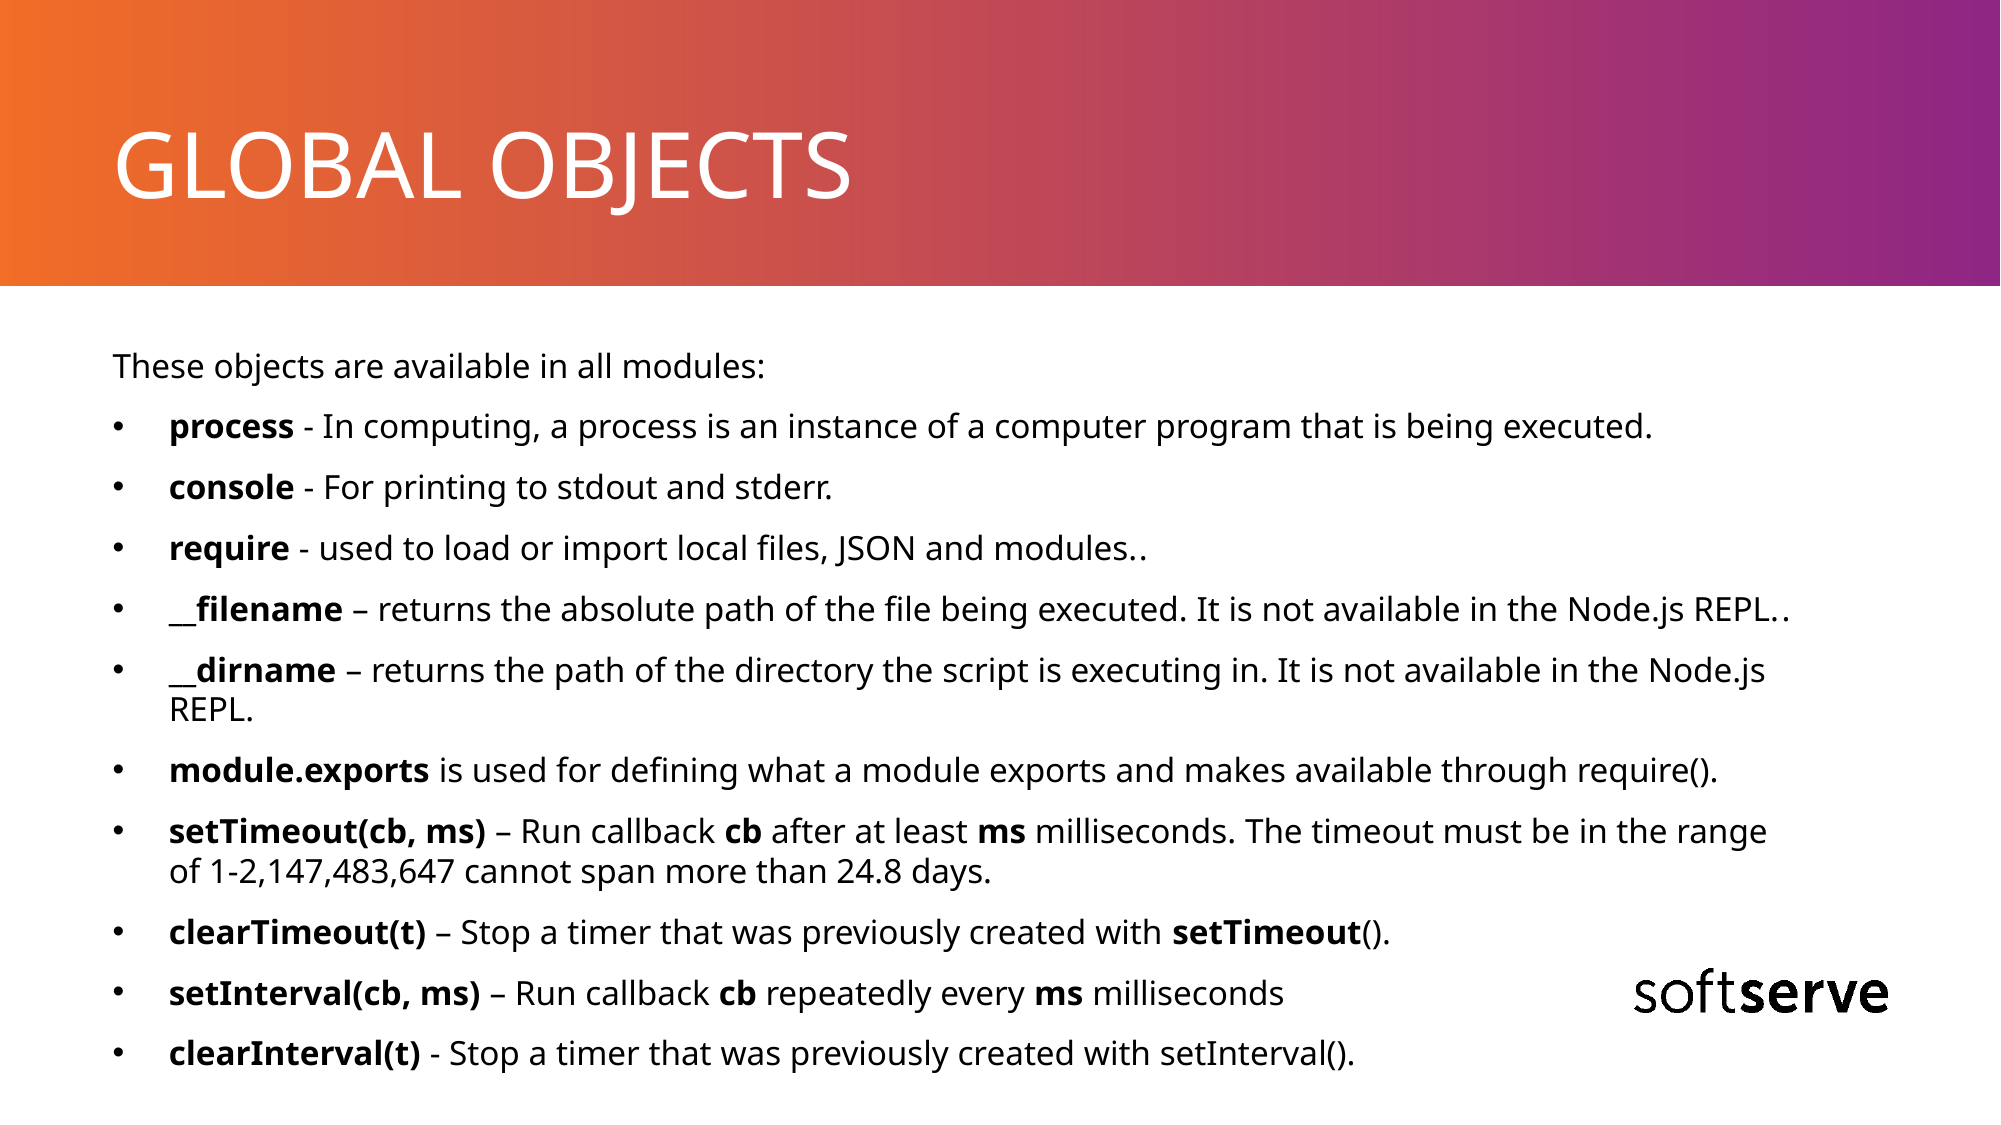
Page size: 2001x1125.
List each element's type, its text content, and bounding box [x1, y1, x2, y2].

picture [1817, 968, 1888, 1013]
list These objects are available in all modules: process - In computing, a process is an instance of a computer program that is being executed. console - For printing to stdout and stderr. require - used to load or import local files, JSON and modules.. __filename – returns the absolute path of the file being executed. It is not available in the Node.js REPL.. __dirname – returns the path of the directory the script is executing in. It is not available in the Node.js REPL. module.exports is used for defining what a module exports and makes available through require(). setTimeout(cb, ms) – Run callback cb after at least ms milliseconds. The timeout must be in the range of 1-2,147,483,647 cannot span more than 24.8 days. clearTimeout(t) – Stop a timer that was previously created with setTimeout(). setInterval(cb, ms) – Run callback cb repeatedly every ms milliseconds clearInterval(t) - Stop a timer that was previously created with setInterval(). [112, 337, 1817, 1045]
title GLOBAL OBJECTS [112, 112, 1888, 225]
